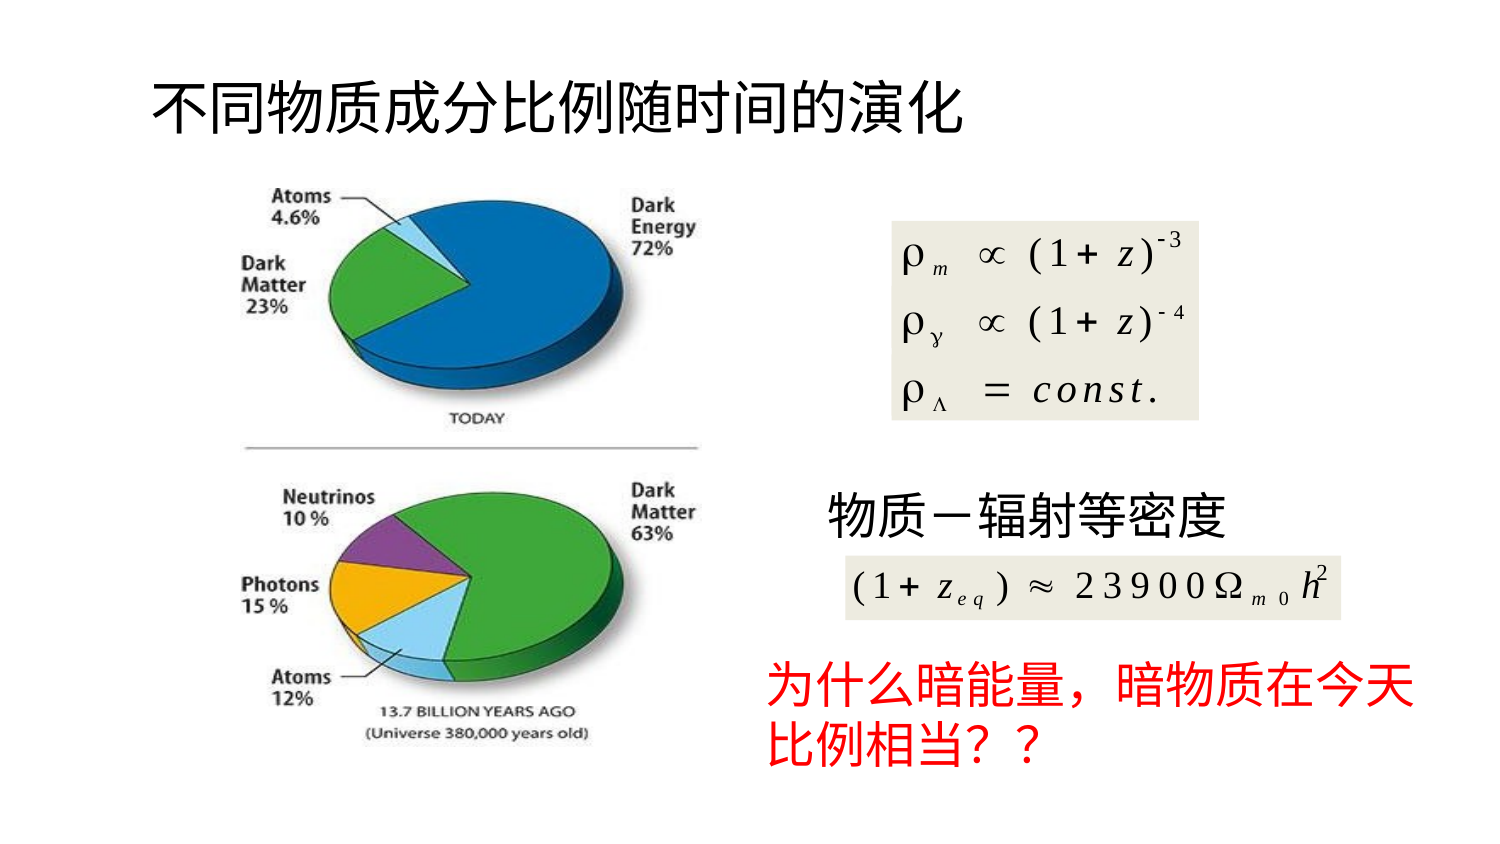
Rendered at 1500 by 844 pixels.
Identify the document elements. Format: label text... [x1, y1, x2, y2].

text_box   const. [891, 354, 1199, 416]
text_box   (1 z)4 [891, 285, 1199, 348]
text_box 3 [1162, 221, 1193, 253]
text_box [845, 555, 1342, 621]
text_box m  (1 z) [897, 218, 1162, 279]
text_box 物质－辐射等密度 [825, 482, 1230, 545]
picture [240, 188, 702, 748]
text_box [891, 220, 1199, 285]
text_box 2 [1316, 555, 1335, 586]
title 不同物质成分比例随时间的演化 [148, 69, 969, 213]
text_box [891, 348, 1199, 354]
text_box (1 zeq )  23900m0h [848, 556, 1321, 610]
text_box 为什么暗能量，暗物质在今天 比例相当？？ [763, 651, 1418, 774]
text_box [891, 416, 1199, 421]
